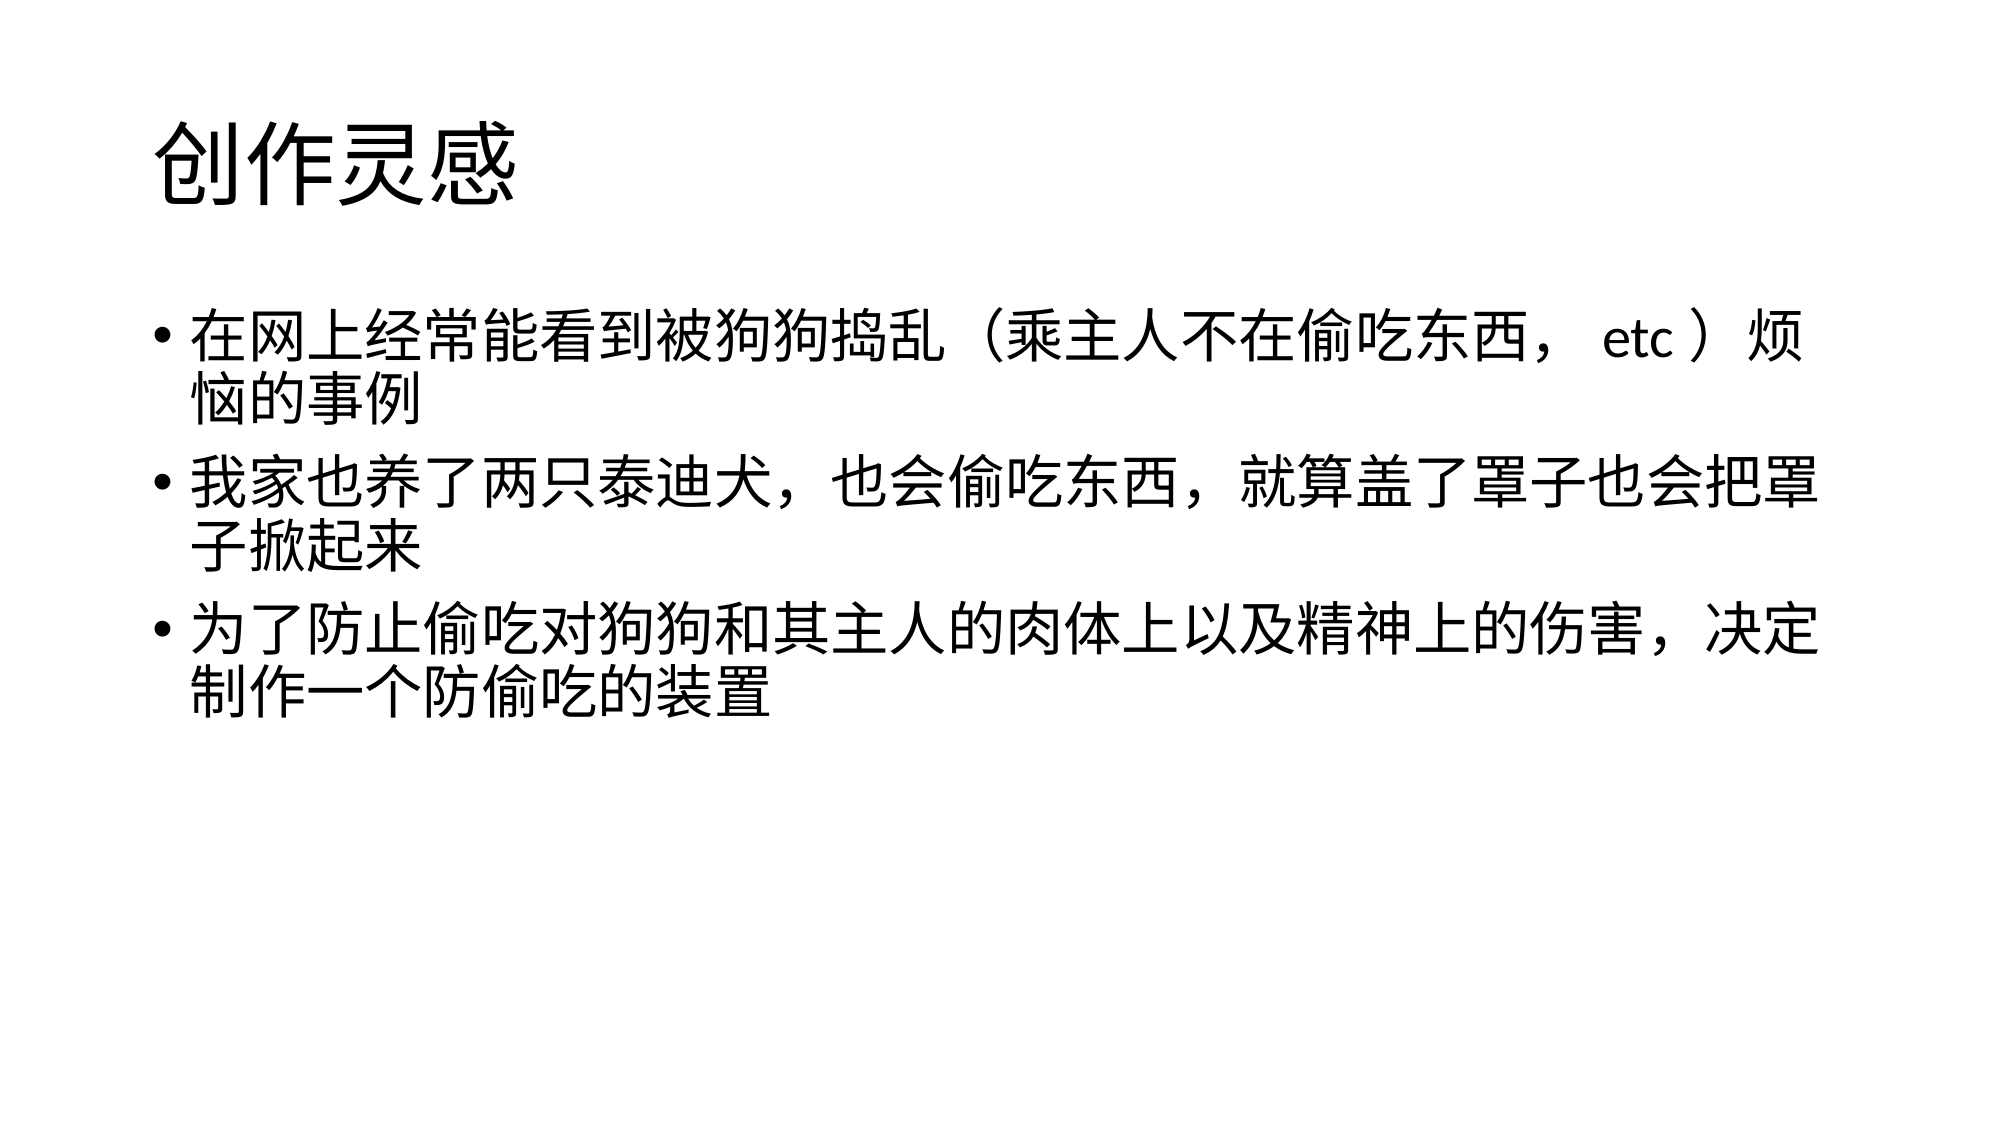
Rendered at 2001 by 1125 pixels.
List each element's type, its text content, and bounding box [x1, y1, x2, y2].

title 创作灵感 [137, 59, 1863, 278]
list 在网上经常能看到被狗狗捣乱（乘主人不在偷吃东西，etc）烦恼的事例 我家也养了两只泰迪犬，也会偷吃东西，就算盖了罩子也会把罩子掀起来 为了防止偷吃对狗狗和其主人的肉体上以及精神上的伤害，决定制作一个防偷吃的装置 [137, 299, 1863, 1014]
